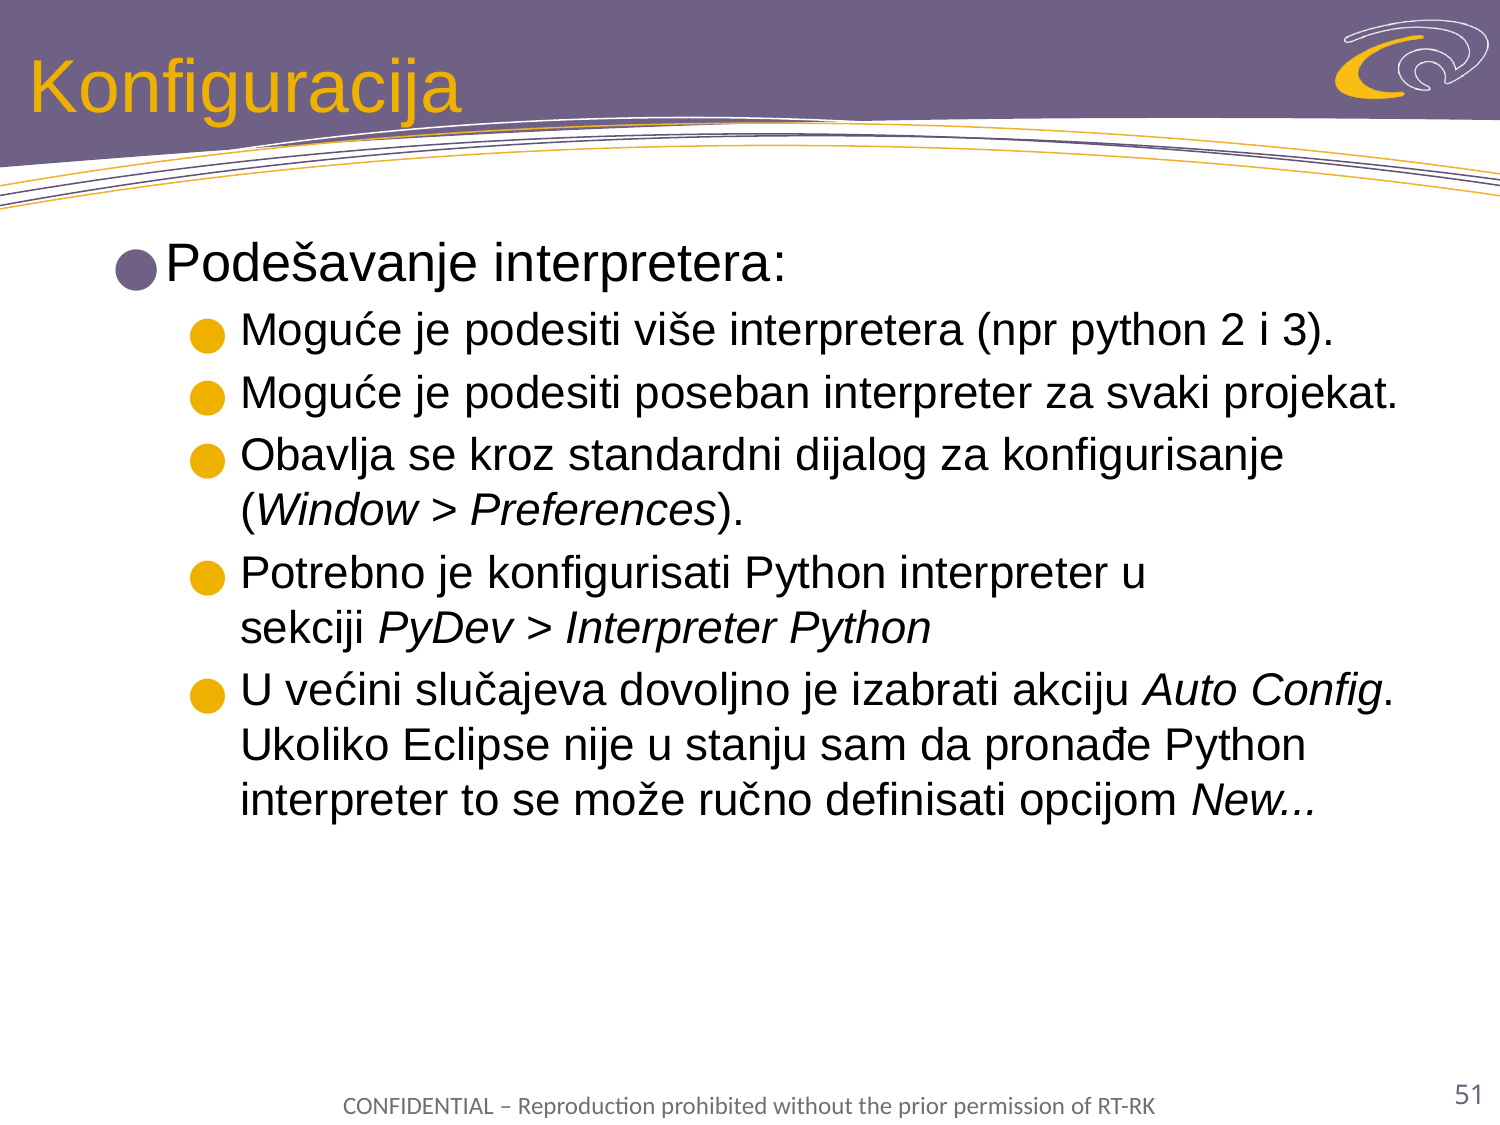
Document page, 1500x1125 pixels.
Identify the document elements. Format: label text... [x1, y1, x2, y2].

title Konfiguracija [13, 31, 1313, 149]
list Podešavanje interpretera: Moguće je podesiti više interpretera (npr python 2 i 3). Moguće je podesiti poseban interpreter za svaki projekat. Obavlja se kroz standardni dijalog za konfigurisanje (Window > Preferences). Potrebno je konfigurisati Python interpreter u sekciji PyDev > Interpreter Python U većini slučajeva dovoljno je izabrati akciju Auto Config. Ukoliko Eclipse nije u stanju sam da pronađe Python interpreter to se može ručno definisati opcijom New... [75, 220, 1425, 905]
picture [1322, 0, 1500, 102]
